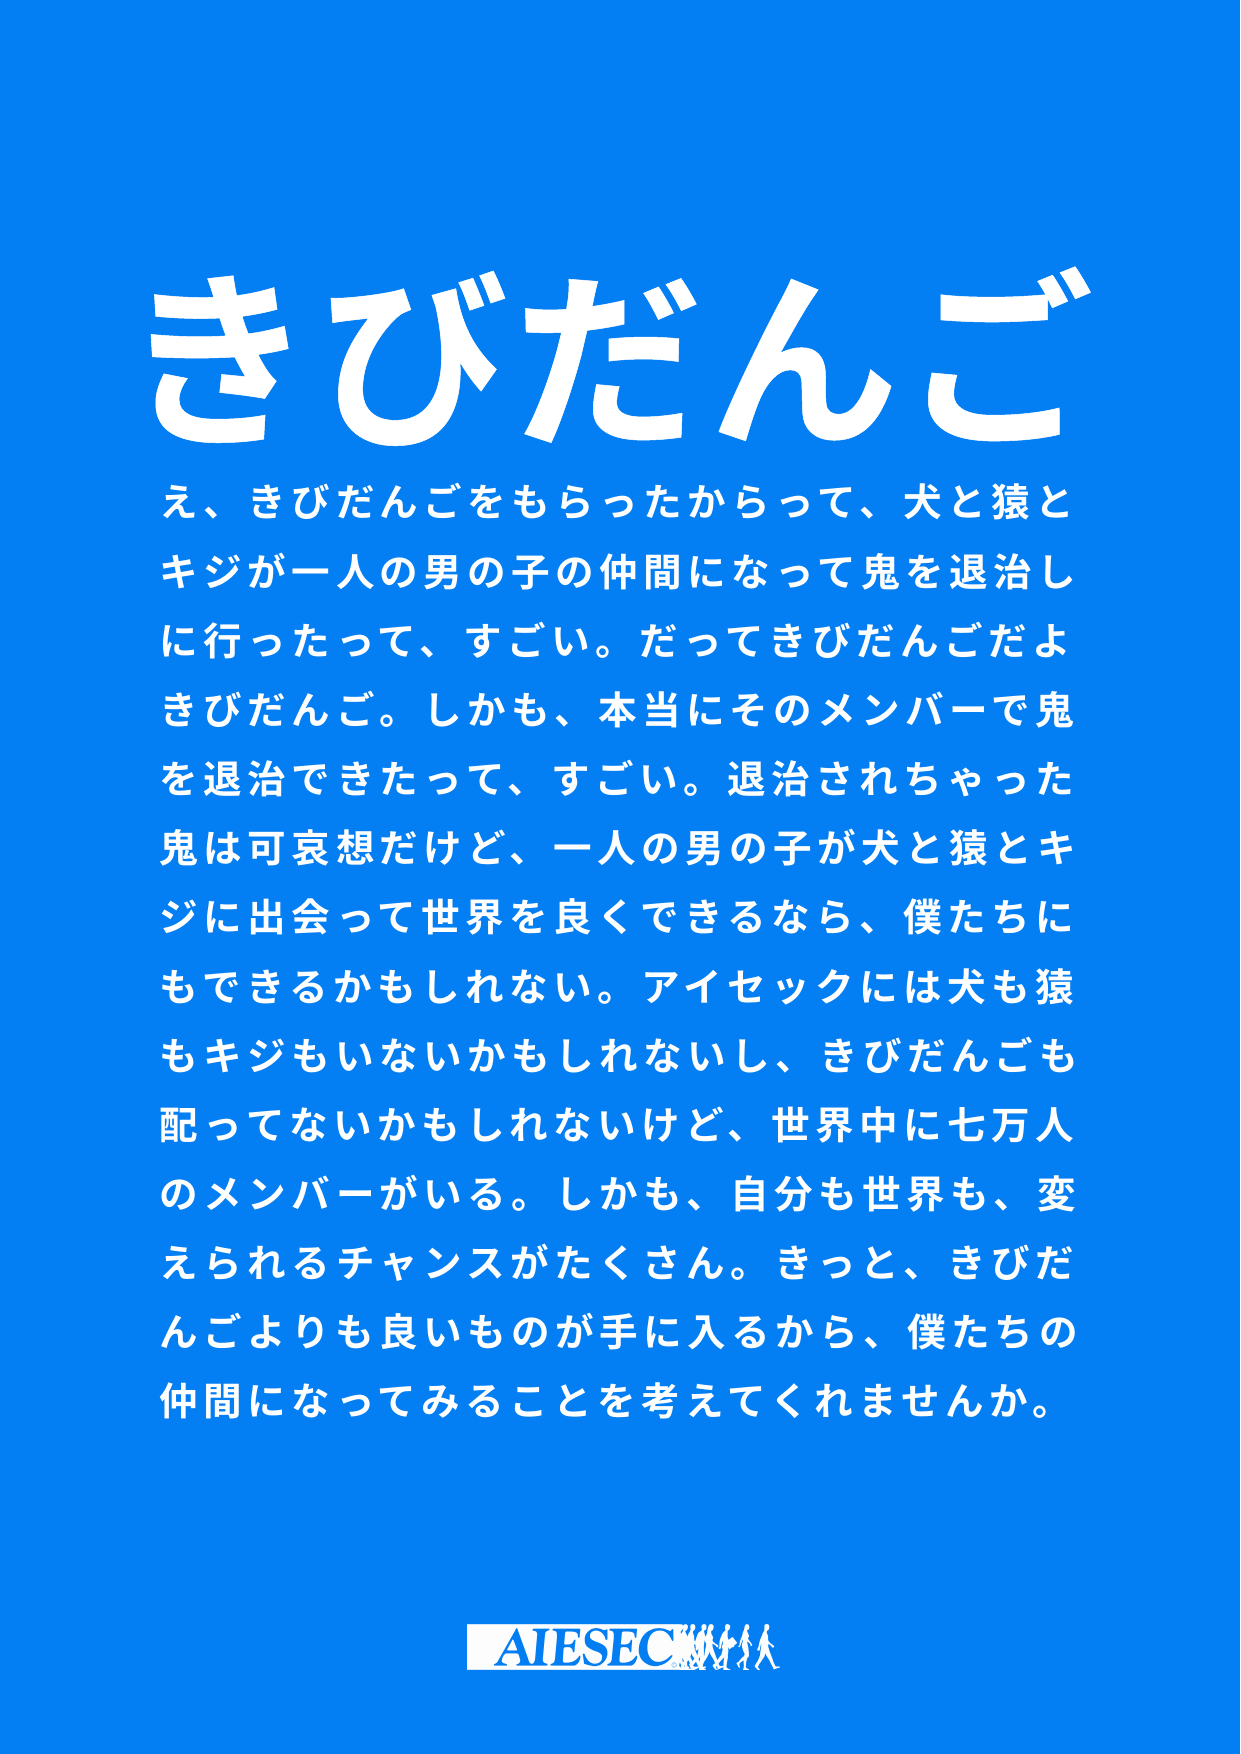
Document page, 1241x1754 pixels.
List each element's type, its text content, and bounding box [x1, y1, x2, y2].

picture [466, 1624, 780, 1670]
text_box え、きびだんごをもらったからって、犬と猿とキジが一人の男の子の仲間になって鬼を退治しに行ったって、すごい。だってきびだんごだよきびだんご。しかも、本当にそのメンバーで鬼を退治できたって、すごい。退治されちゃった鬼は可哀想だけど、一人の男の子が犬と猿とキジに出会って世界を良くできるなら、僕たちにもできるかもしれない。アイセックには犬も猿もキジもいないかもしれないし、きびだんごも配ってないかもしれないけど、世界中に七万人のメンバーがいる。しかも、自分も世界も、変えられるチャンスがたくさん。きっと、きびだんごよりも良いものが手に入るから、僕たちの仲間になってみることを考えてくれませんか。 [145, 407, 1101, 1431]
text_box きびだんご [0, 119, 1218, 477]
